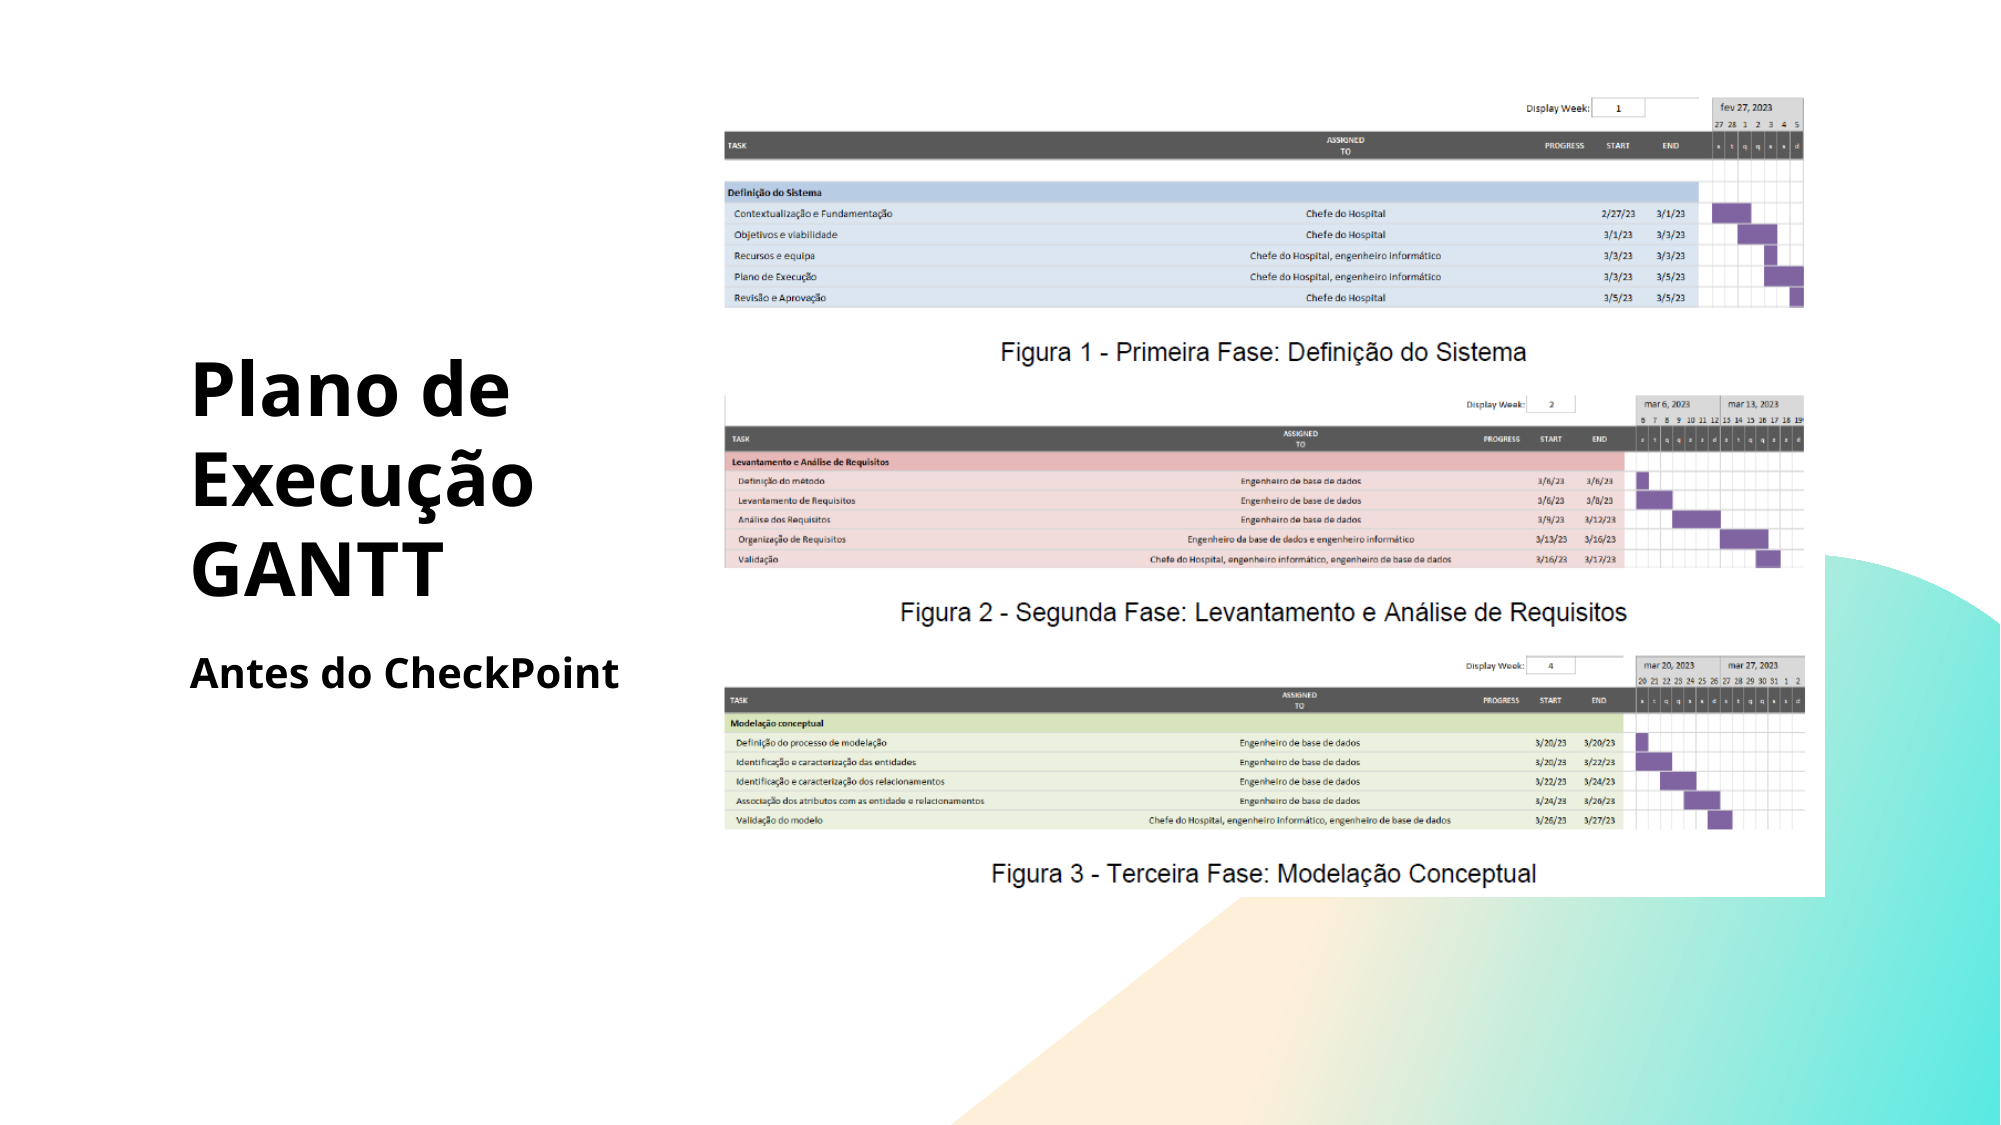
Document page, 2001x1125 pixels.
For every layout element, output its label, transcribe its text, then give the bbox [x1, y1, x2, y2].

title Plano de Execução GANTT [174, 211, 707, 620]
picture [707, 92, 1825, 897]
subtitle Antes do CheckPoint [174, 629, 707, 863]
